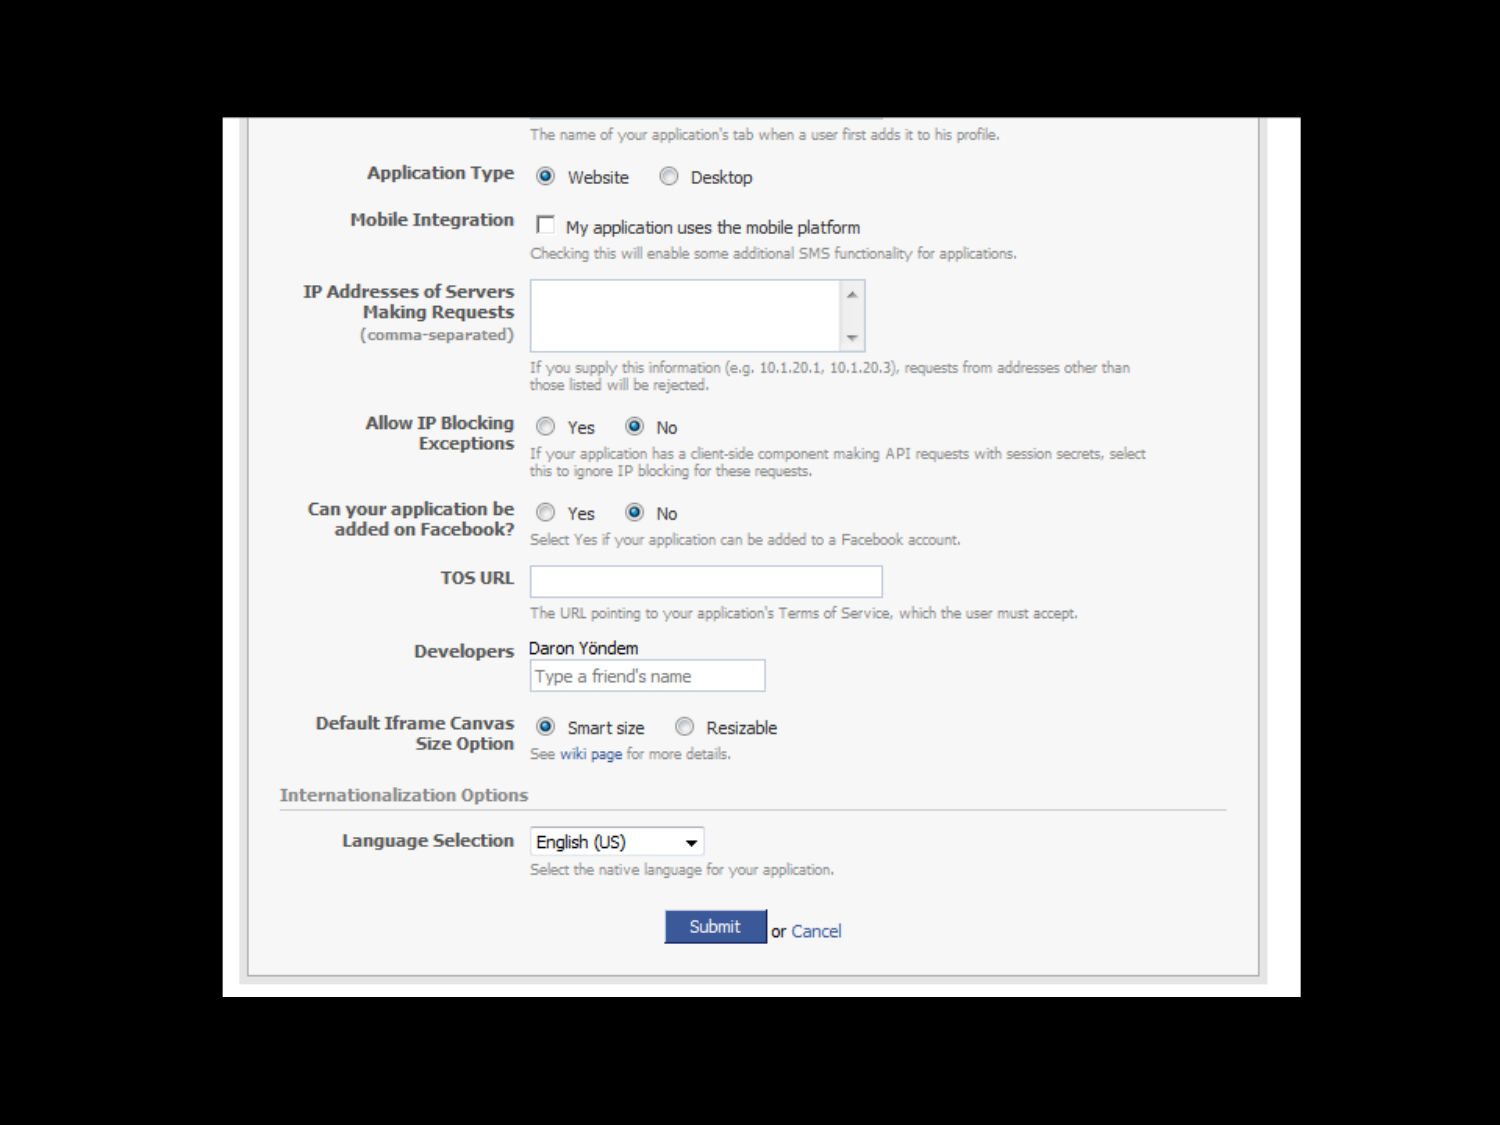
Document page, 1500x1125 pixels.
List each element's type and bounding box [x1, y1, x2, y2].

picture [222, 116, 1301, 997]
